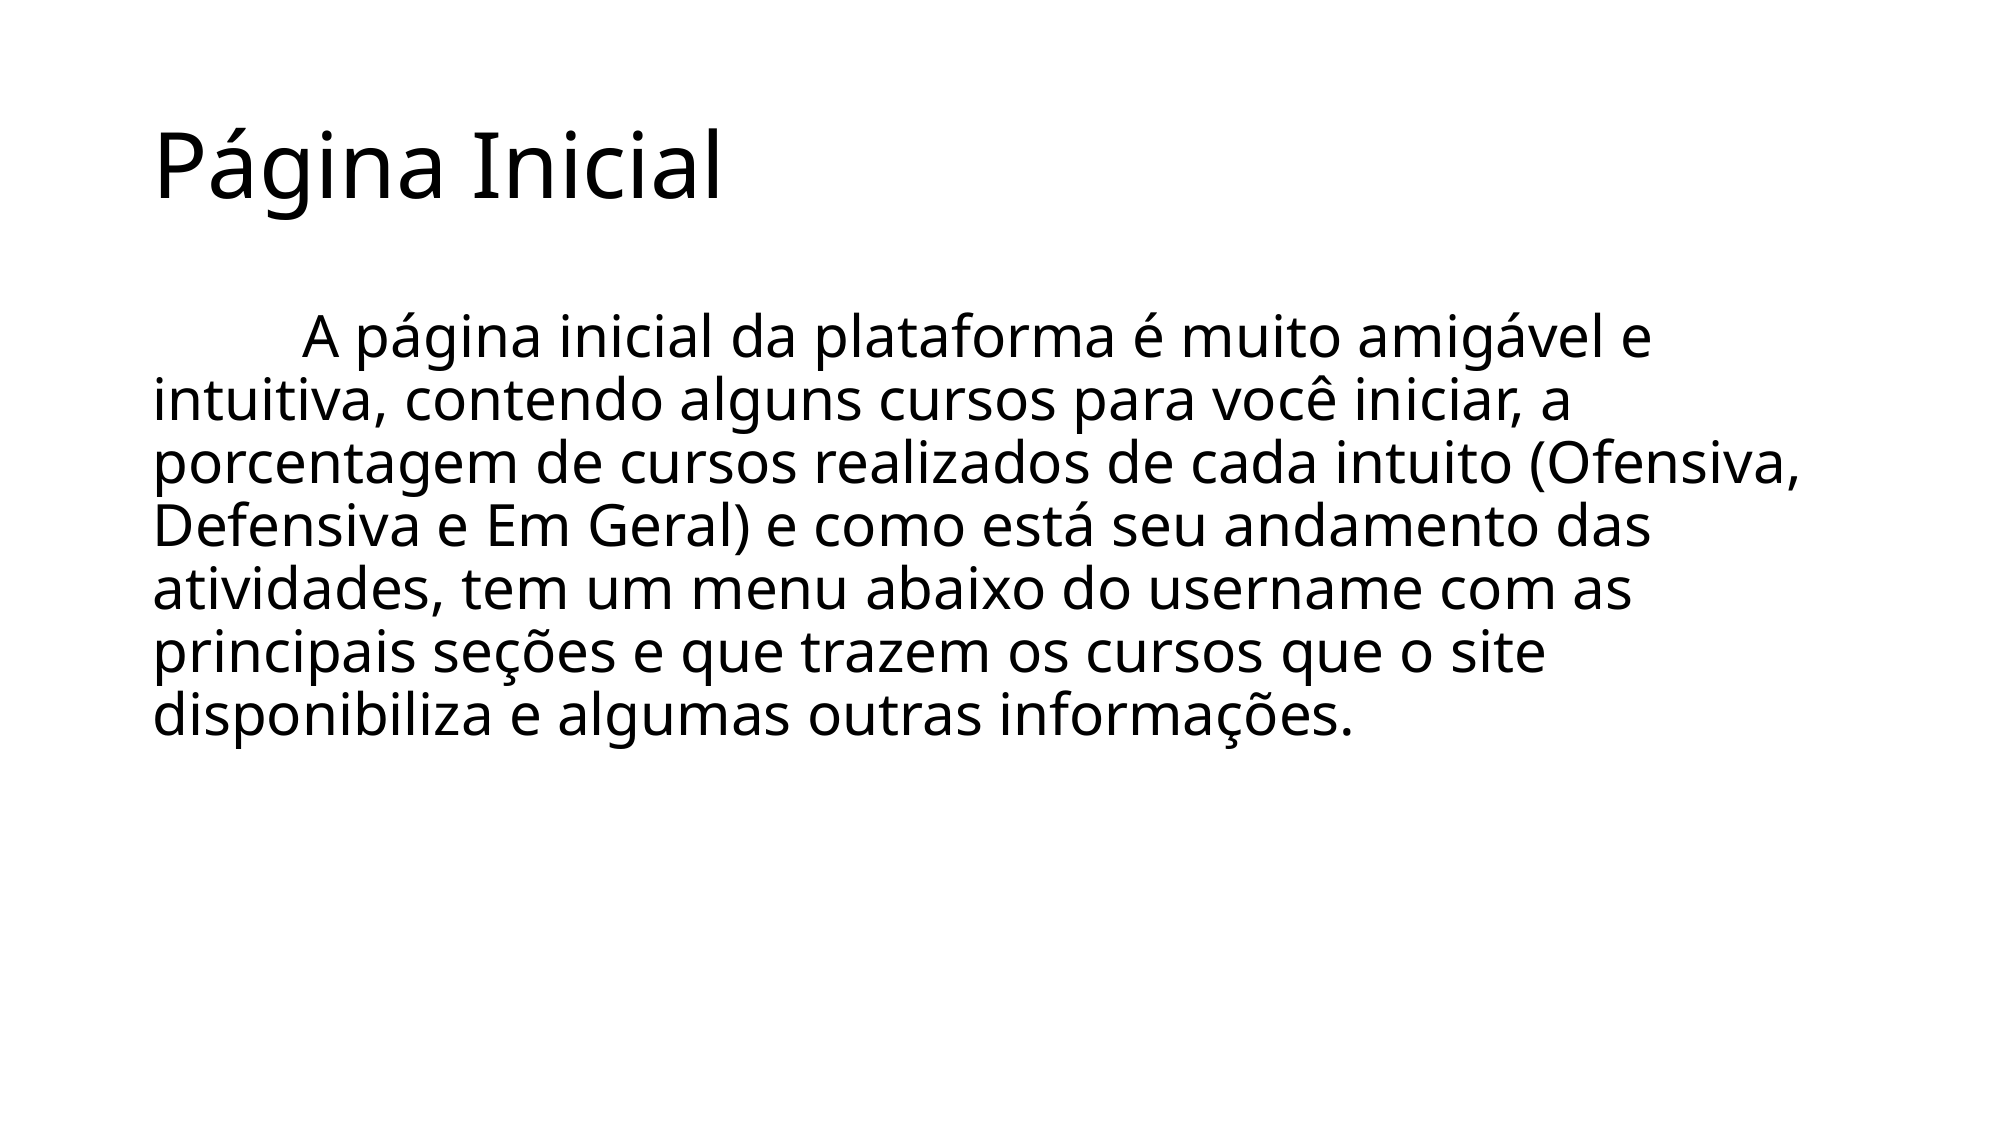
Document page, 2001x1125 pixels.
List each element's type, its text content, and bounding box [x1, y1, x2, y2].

list A página inicial da plataforma é muito amigável e intuitiva, contendo alguns cursos para você iniciar, a porcentagem de cursos realizados de cada intuito (Ofensiva, Defensiva e Em Geral) e como está seu andamento das atividades, tem um menu abaixo do username com as principais seções e que trazem os cursos que o site disponibiliza e algumas outras informações. [137, 299, 1863, 1014]
title Página Inicial [137, 59, 1863, 278]
